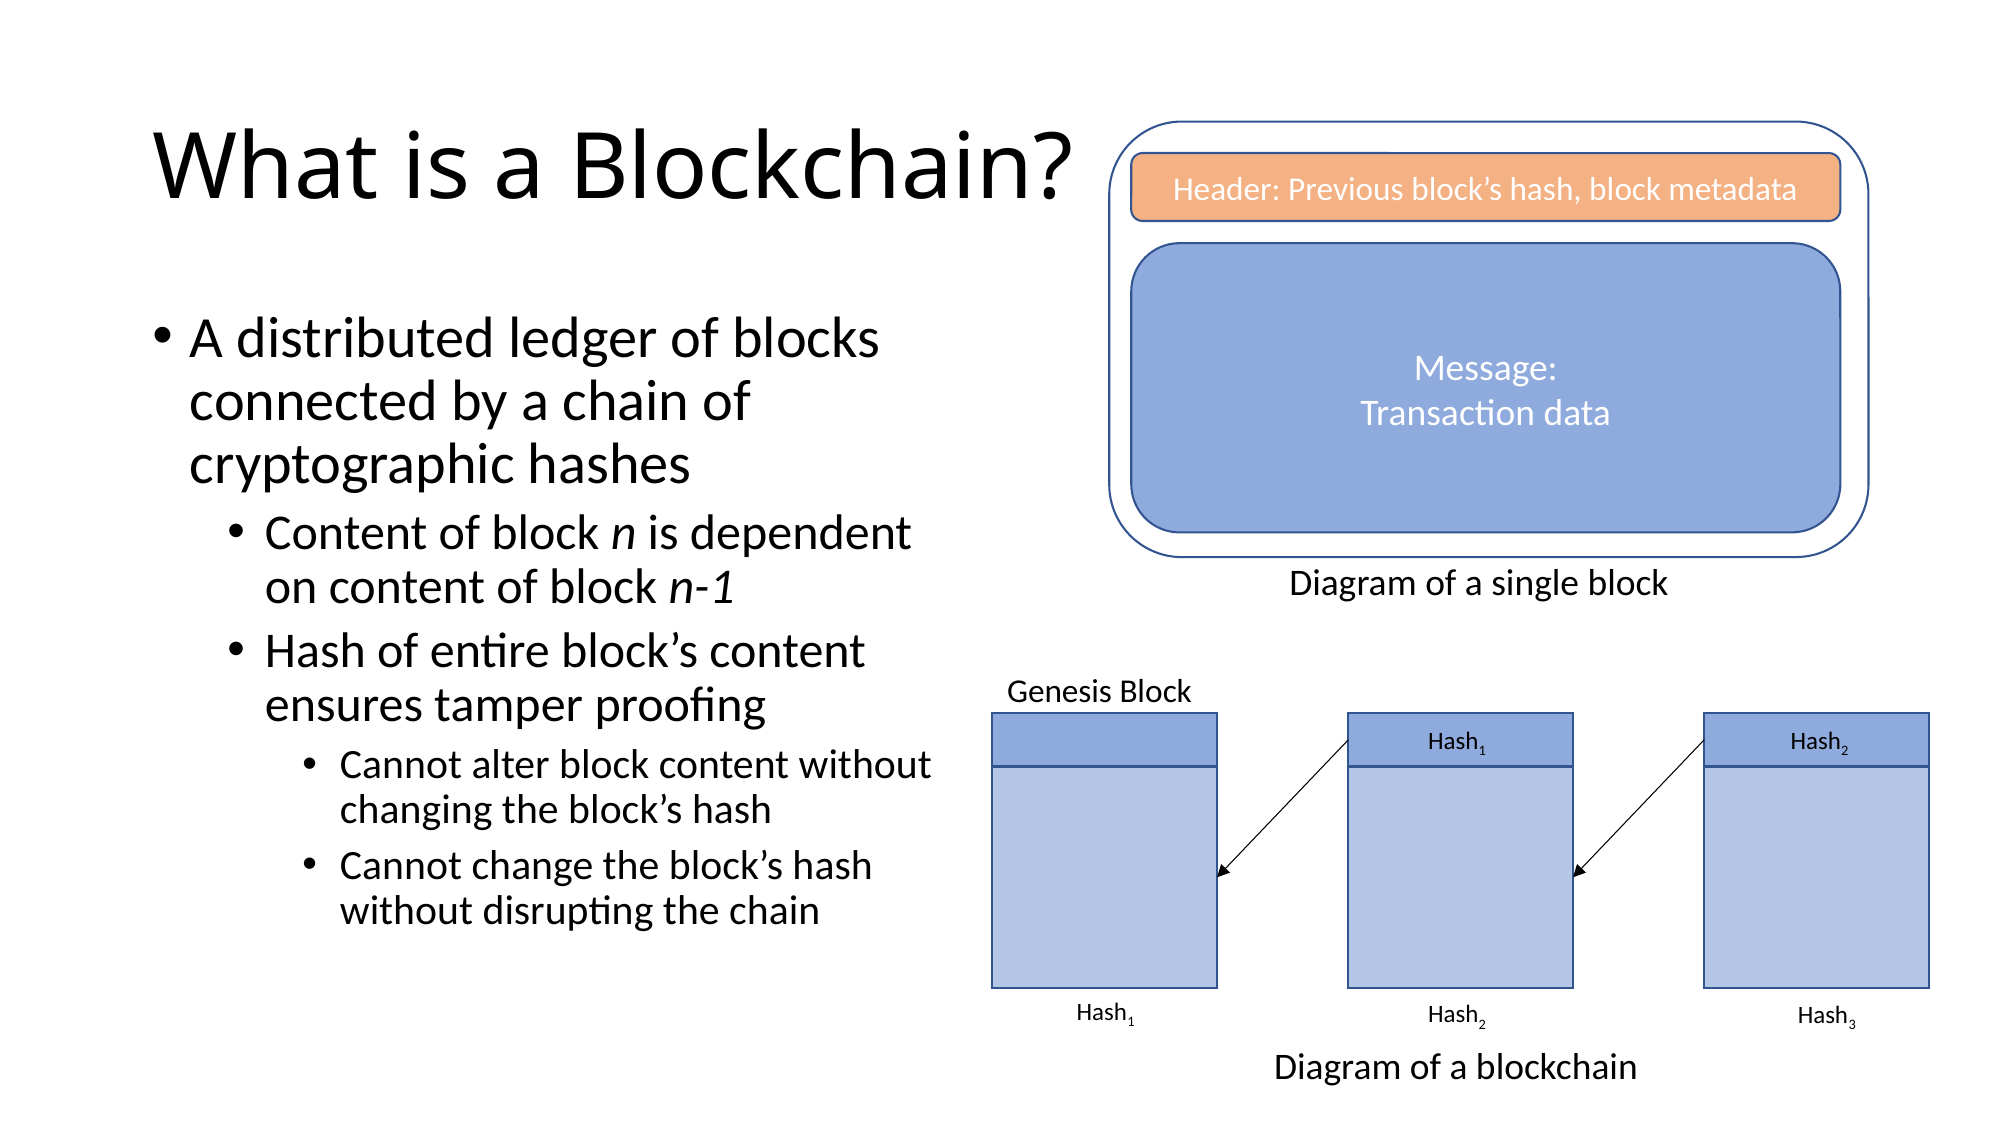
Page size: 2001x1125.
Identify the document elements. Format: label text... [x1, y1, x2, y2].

text_box Diagram of a single block [1274, 559, 1697, 611]
text_box Hash3 [1783, 990, 1878, 1040]
text_box Diagram of a blockchain [1259, 1034, 1662, 1095]
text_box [1217, 739, 1349, 878]
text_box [1572, 739, 1705, 878]
text_box Hash1 [1413, 717, 1508, 766]
title What is a Blockchain? [137, 59, 1863, 278]
text_box [1347, 767, 1574, 989]
text_box [1703, 712, 1930, 767]
text_box Hash2 [1413, 990, 1508, 1040]
text_box [991, 767, 1218, 989]
text_box [1347, 712, 1574, 767]
text_box Hash2 [1775, 717, 1871, 766]
text_box [1108, 120, 1870, 559]
text_box [991, 712, 1218, 767]
text_box Genesis Block [992, 662, 1242, 717]
list A distributed ledger of blocks connected by a chain of cryptographic hashes Content of block n is dependent on content of block n-1 Hash of entire block’s content ensures tamper proofing Cannot alter block content without changing the block’s hash Cannot change the block’s hash without disrupting the chain [137, 299, 968, 1014]
text_box [1703, 767, 1930, 989]
text_box Hash1 [1061, 987, 1157, 1037]
